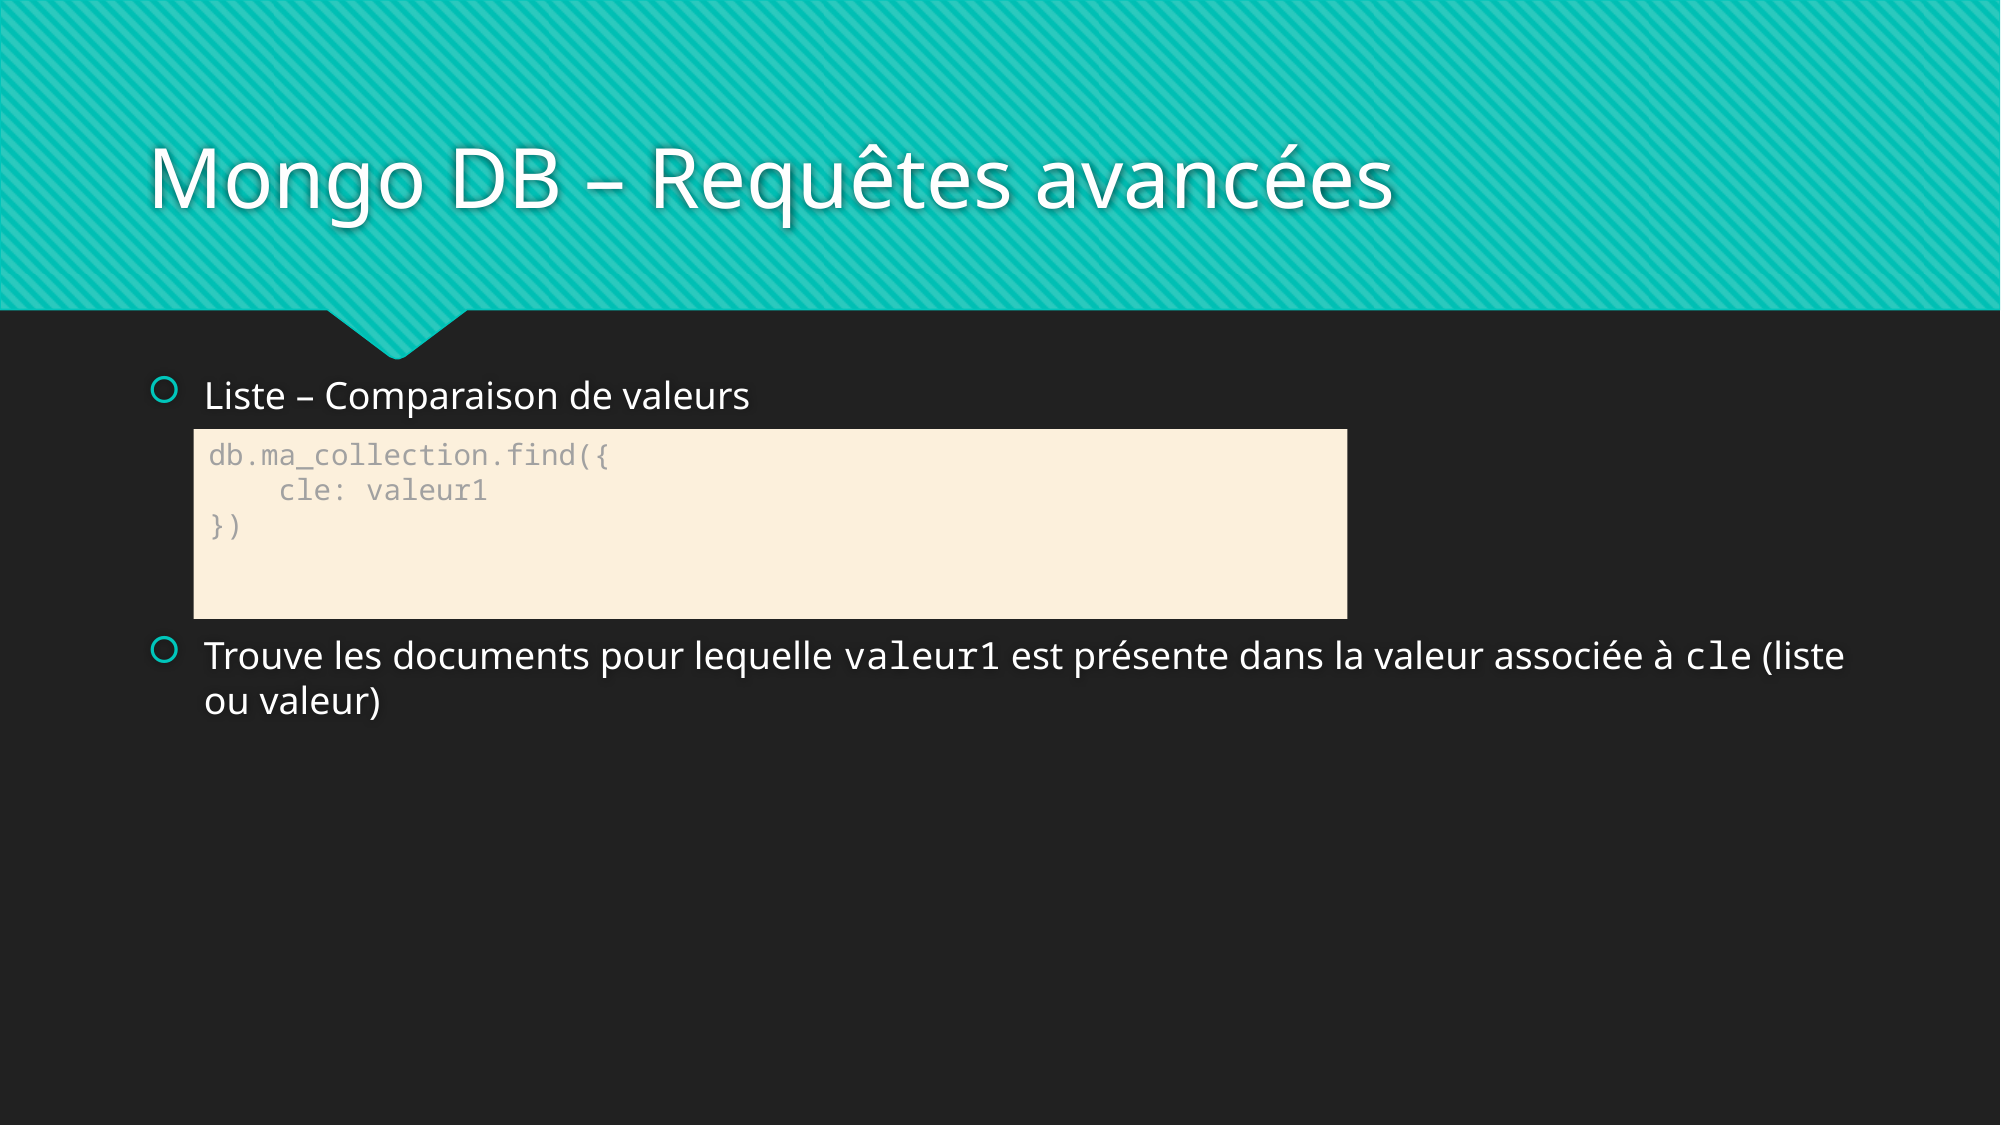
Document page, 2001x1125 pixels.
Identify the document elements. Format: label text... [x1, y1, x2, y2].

list Liste – Comparaison de valeurs Trouve les documents pour lequelle valeur1 est présente dans la valeur associée à cle (liste ou valeur) [132, 364, 1868, 778]
text_box db.ma_collection.find({ cle: valeur1 }) [193, 429, 1348, 619]
title Mongo DB – Requêtes avancées [132, 73, 1868, 233]
